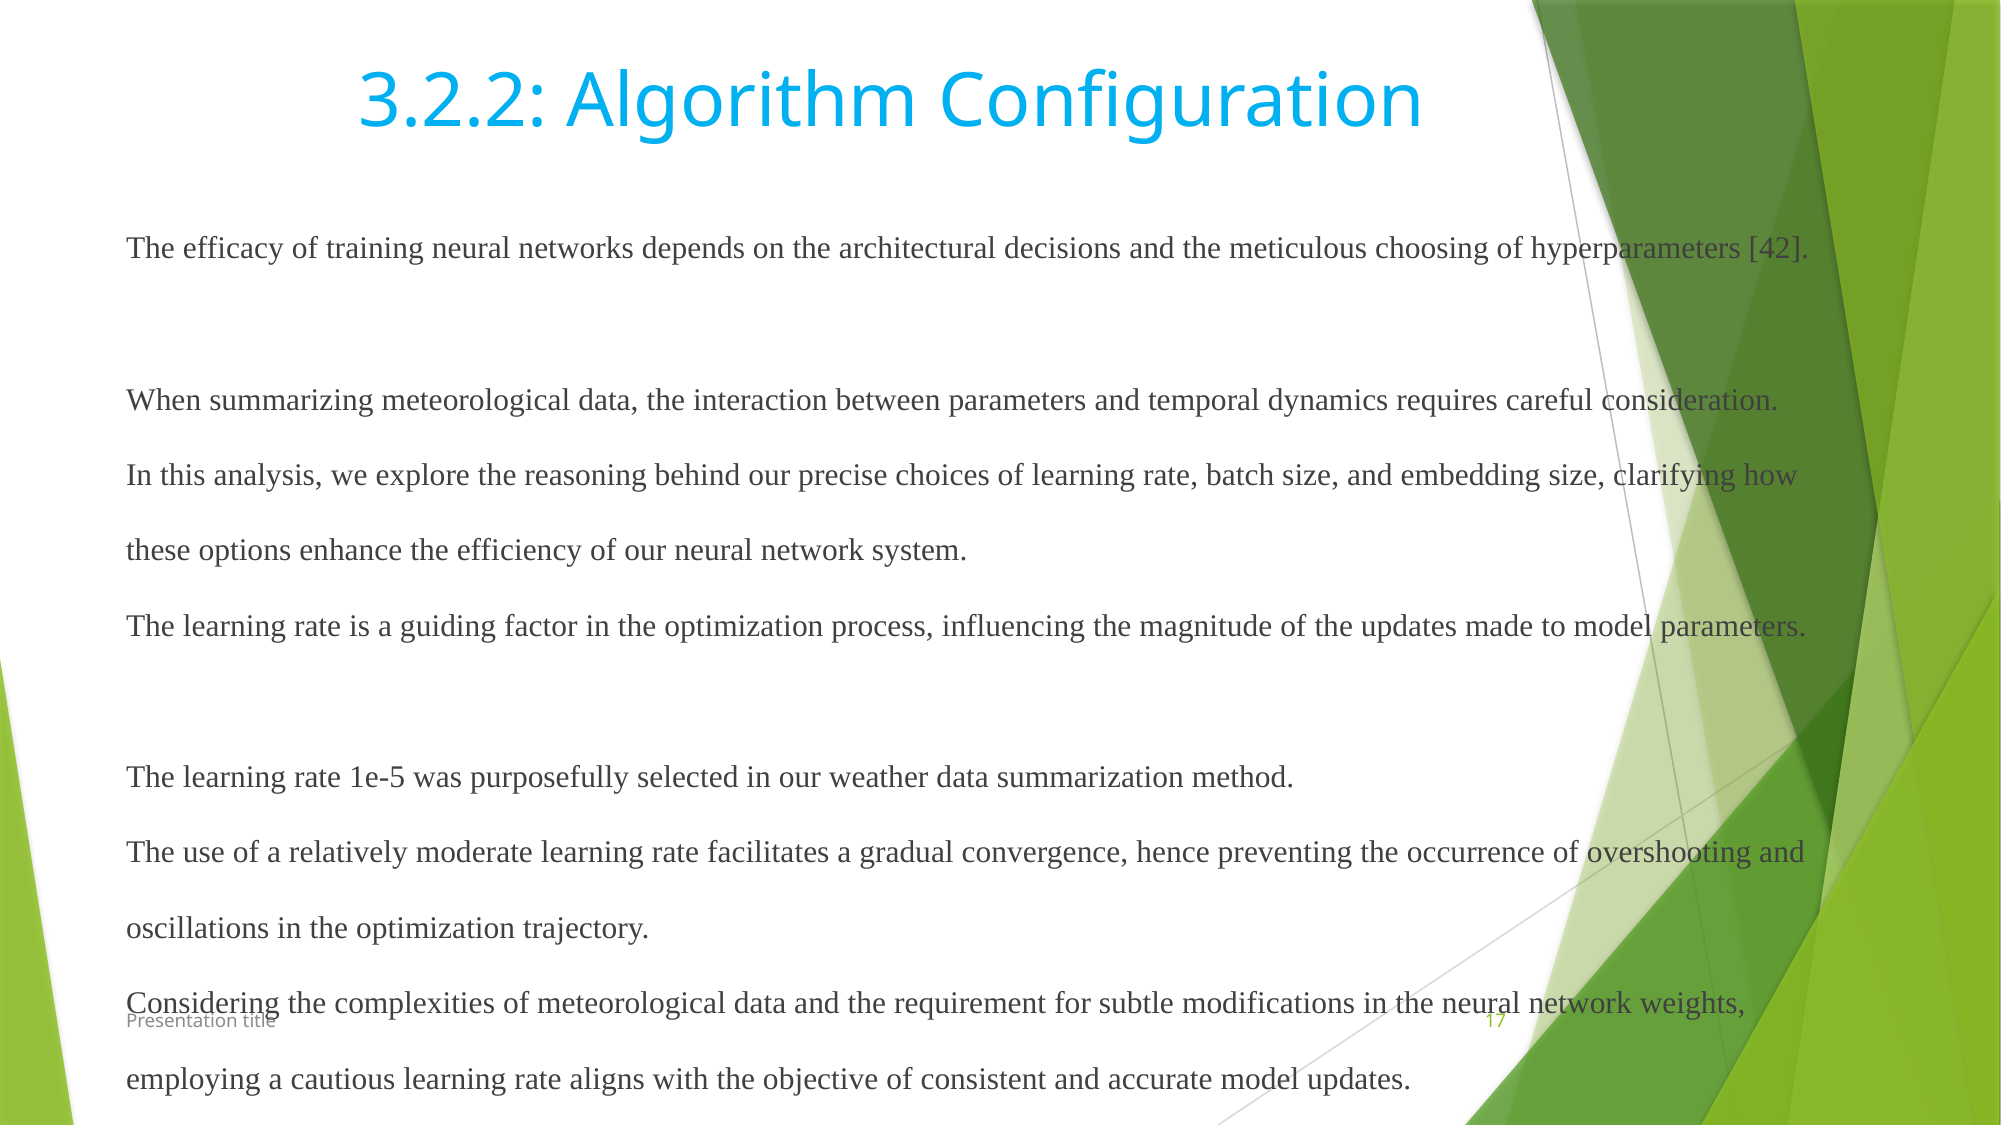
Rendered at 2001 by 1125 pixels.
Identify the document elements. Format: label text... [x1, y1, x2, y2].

slide_number 17 [1409, 991, 1522, 1051]
footer Presentation title [111, 991, 1145, 1051]
list The efficacy of training neural networks depends on the architectural decisions and the meticulous choosing of hyperparameters [42]. When summarizing meteorological data, the interaction between parameters and temporal dynamics requires careful consideration. In this analysis, we explore the reasoning behind our precise choices of learning rate, batch size, and embedding size, clarifying how these options enhance the efficiency of our neural network system. The learning rate is a guiding factor in the optimization process, influencing the magnitude of the updates made to model parameters. The learning rate 1e-5 was purposefully selected in our weather data summarization method. The use of a relatively moderate learning rate facilitates a gradual convergence, hence preventing the occurrence of overshooting and oscillations in the optimization trajectory. Considering the complexities of meteorological data and the requirement for subtle modifications in the neural network weights, employing a cautious learning rate aligns with the objective of consistent and accurate model updates. [111, 182, 1830, 1106]
title 3.2.2: Algorithm Configuration [111, 43, 1673, 162]
